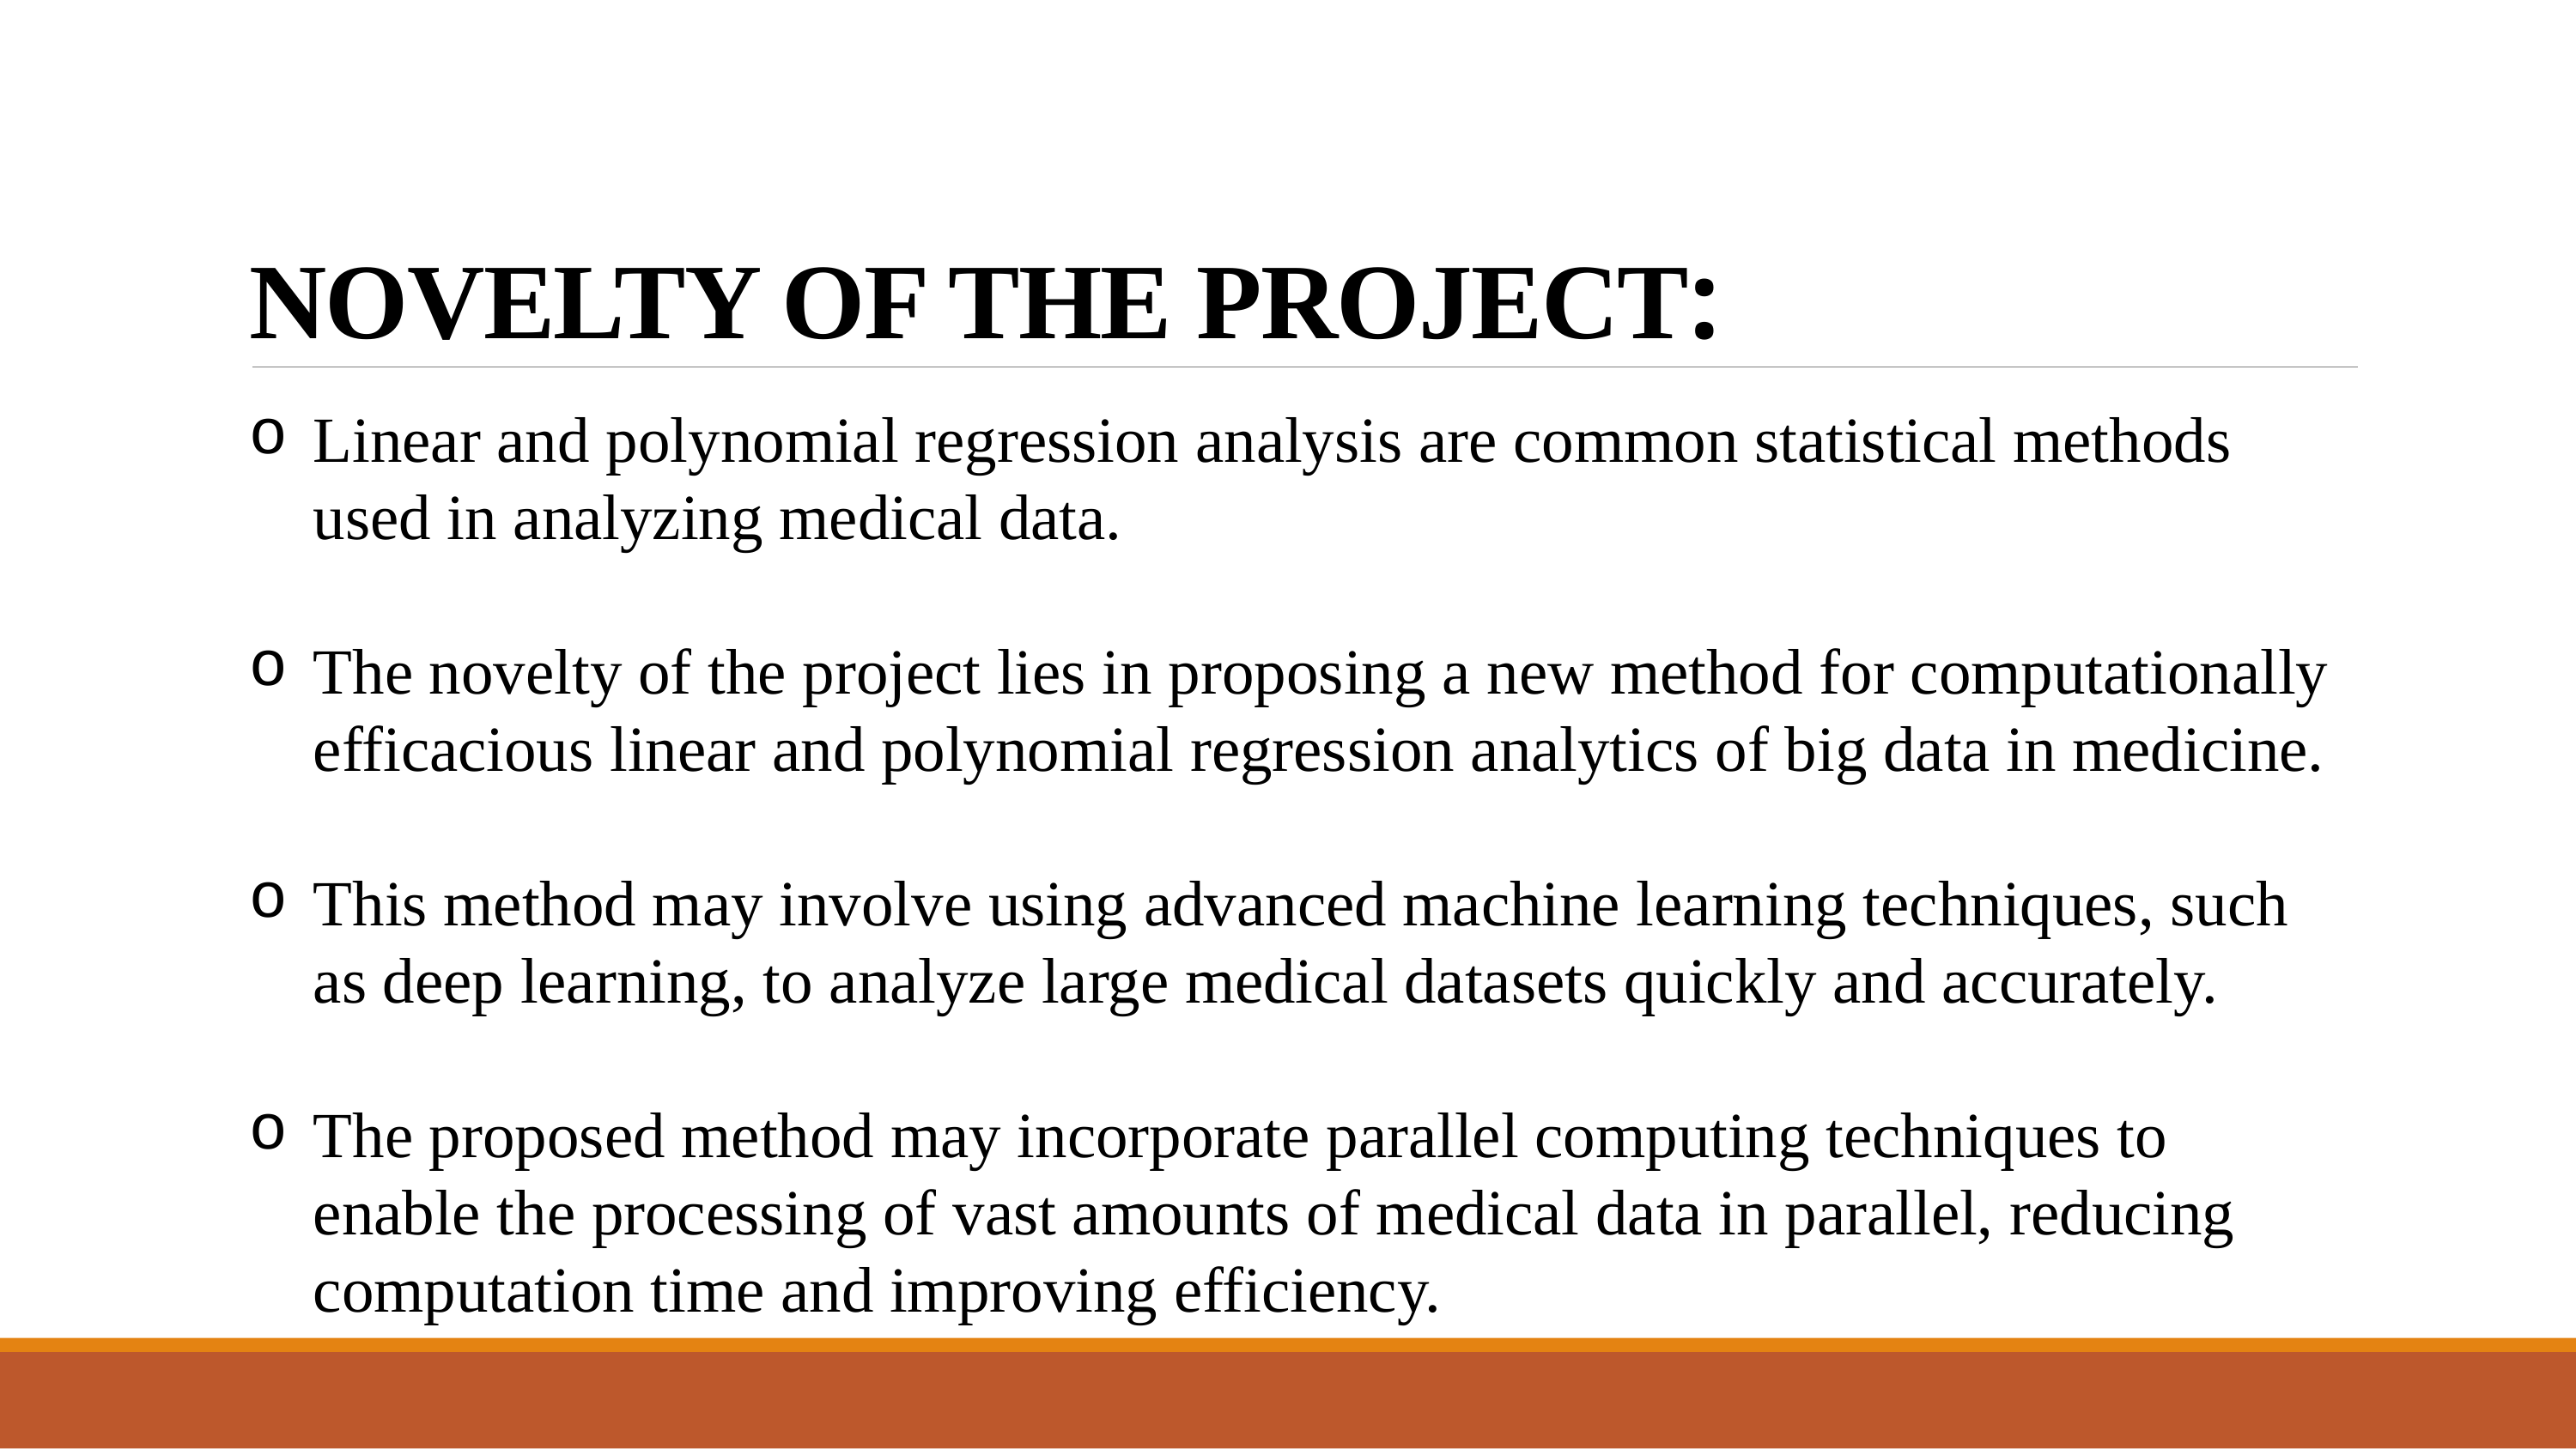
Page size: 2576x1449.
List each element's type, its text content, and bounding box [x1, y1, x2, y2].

title NOVELTY OF THE PROJECT: [236, 220, 2119, 371]
text_box Linear and polynomial regression analysis are common statistical methods used in analyzing medical data. The novelty of the project lies in proposing a new method for computationally efficacious linear and polynomial regression analytics of big data in medicine. This method may involve using advanced machine learning techniques, such as deep learning, to analyze large medical datasets quickly and accurately. The proposed method may incorporate parallel computing techniques to enable the processing of vast amounts of medical data in parallel, reducing computation time and improving efficiency. [235, 391, 2361, 1370]
